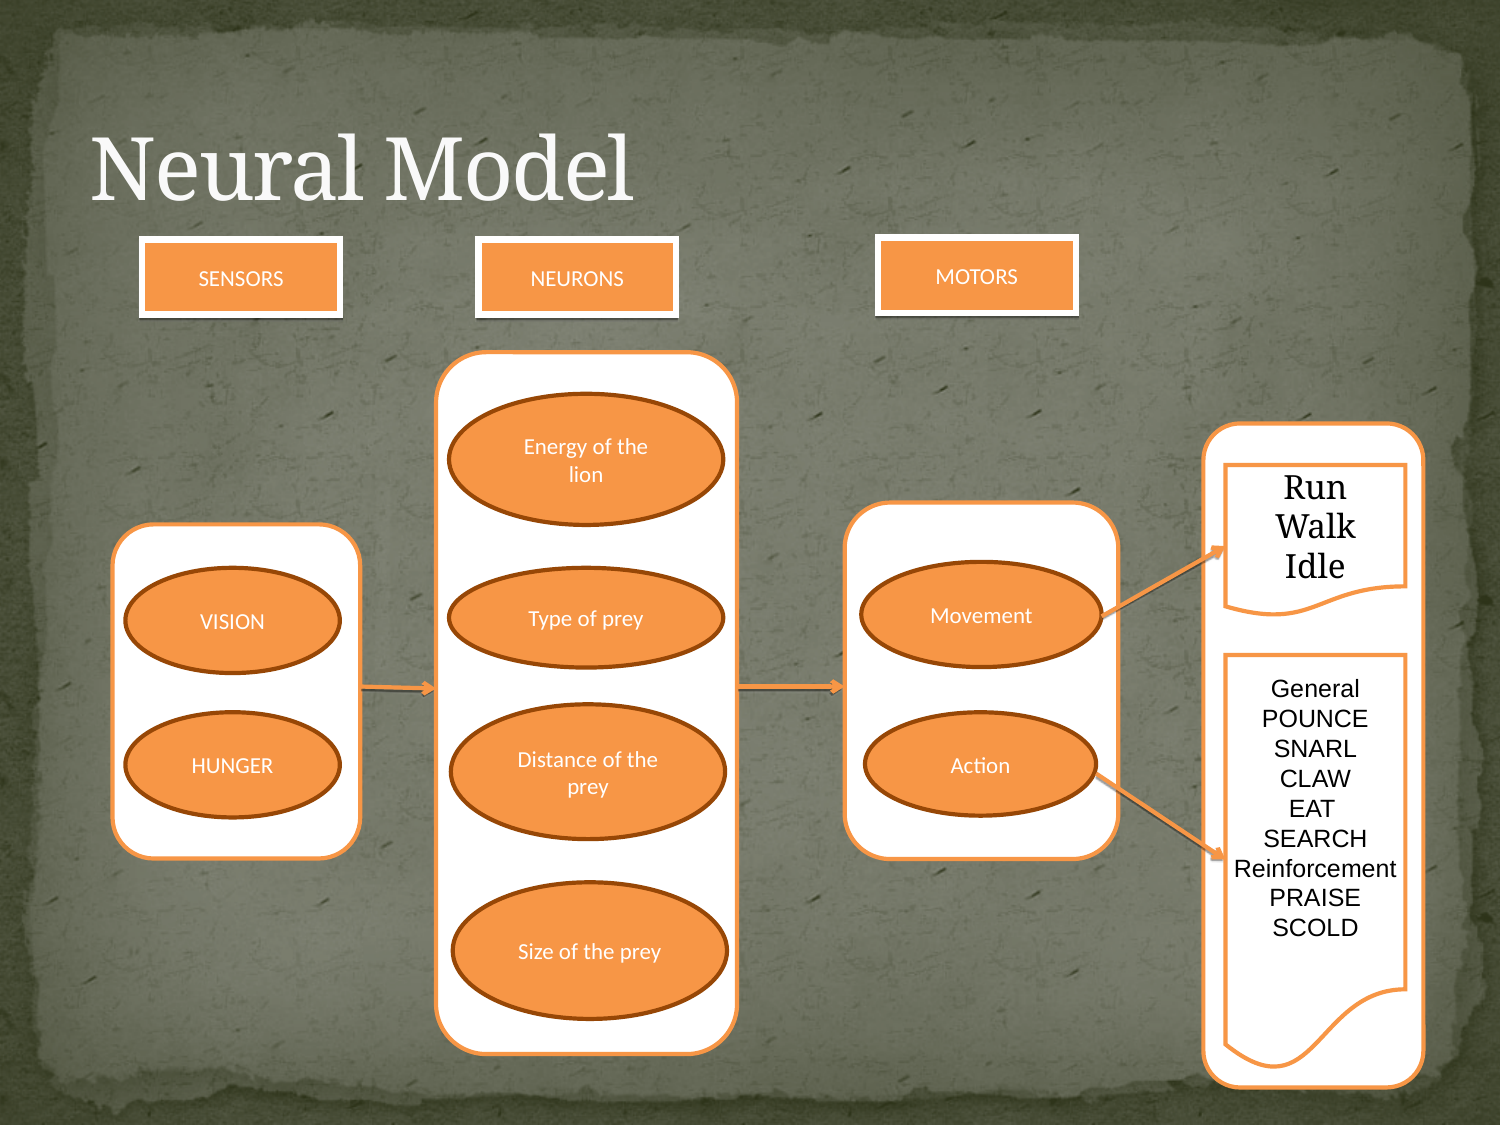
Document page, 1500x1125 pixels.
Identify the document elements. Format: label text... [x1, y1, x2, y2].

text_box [115, 240, 1421, 1084]
title Neural Model [74, 24, 1425, 225]
